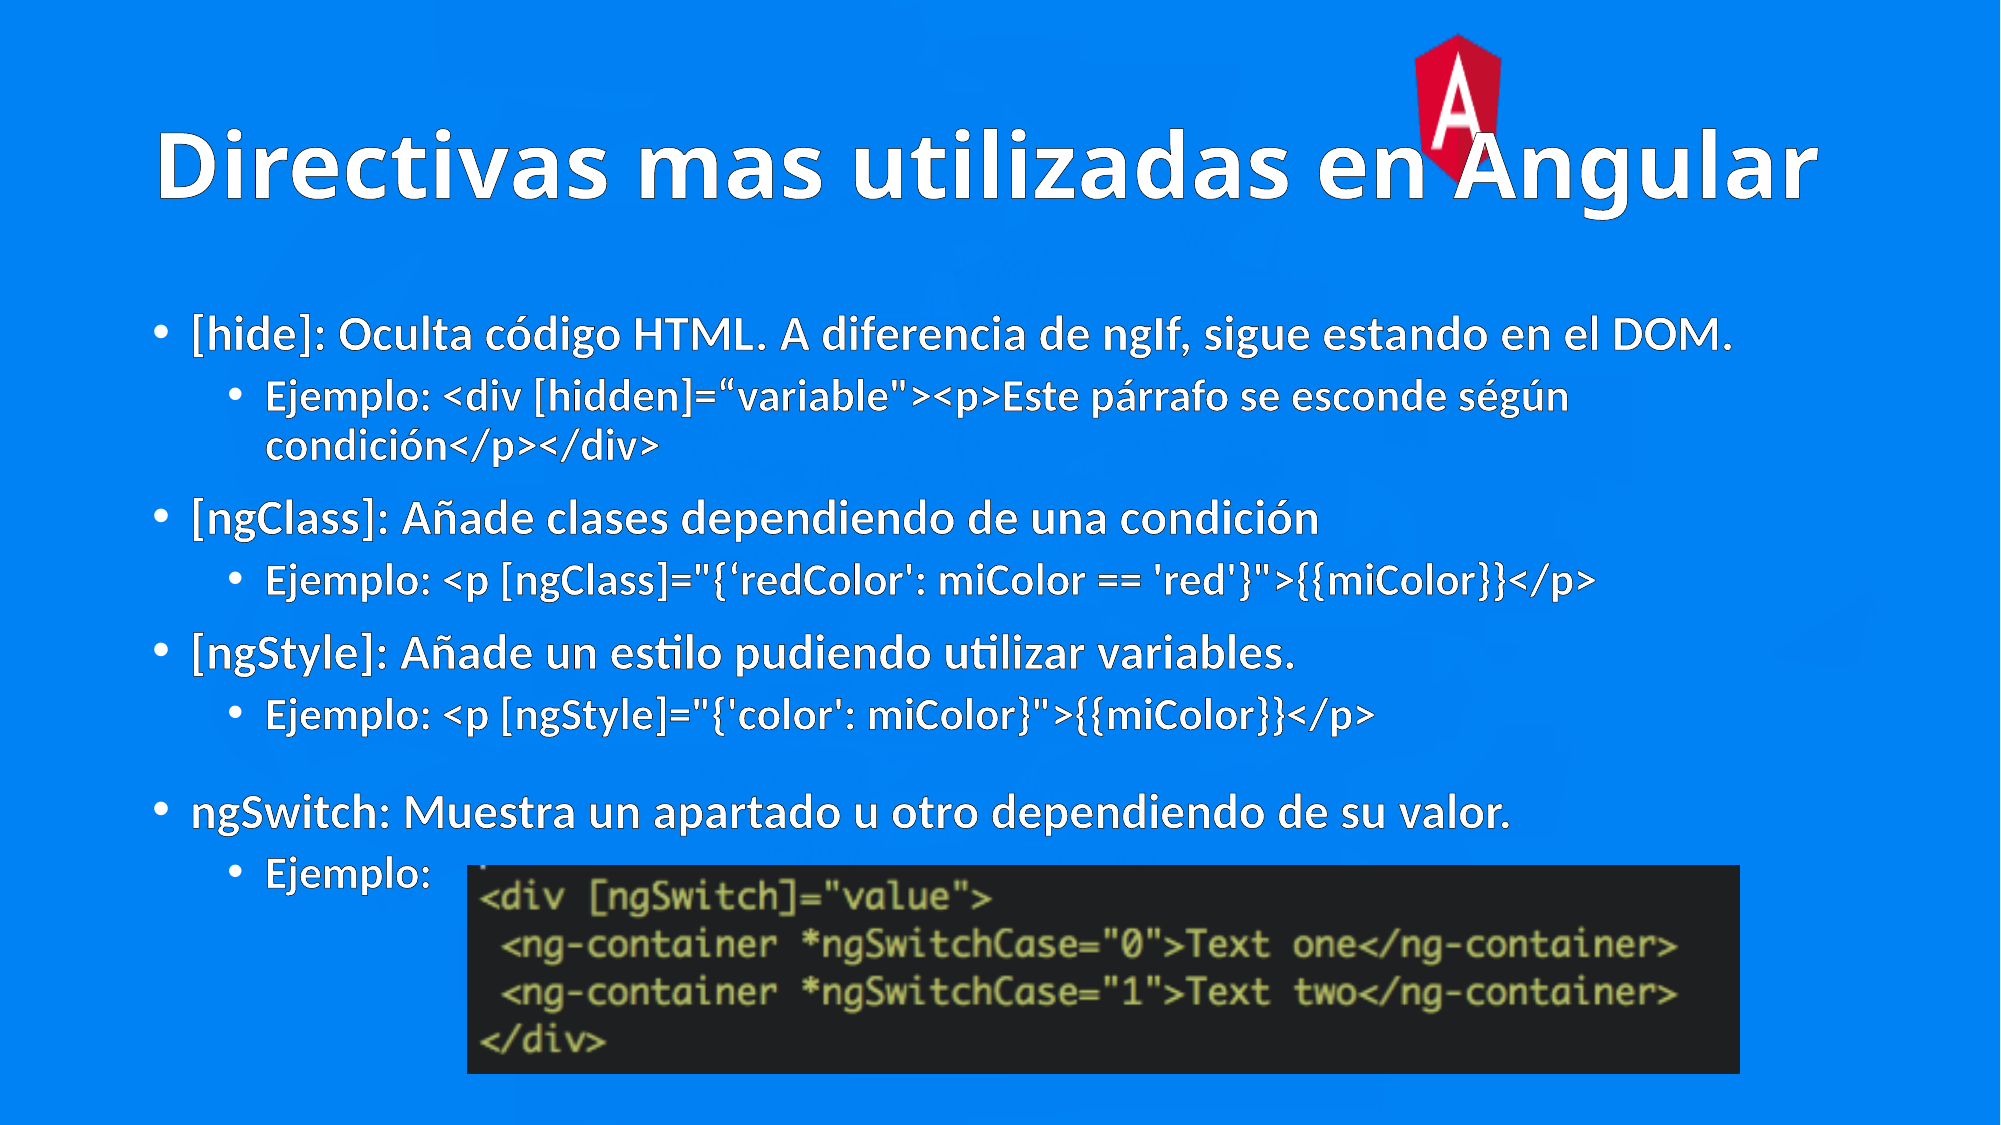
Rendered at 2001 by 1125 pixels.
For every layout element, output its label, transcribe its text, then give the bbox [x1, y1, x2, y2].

list [hide]: Oculta código HTML. A diferencia de ngIf, sigue estando en el DOM. Ejemplo: <div [hidden]=“variable"><p>Este párrafo se esconde ségún condición</p></div> [ngClass]: Añade clases dependiendo de una condición Ejemplo: <p [ngClass]="{‘redColor': miColor == 'red'}">{{miColor}}</p> [ngStyle]: Añade un estilo pudiendo utilizar variables. Ejemplo: <p [ngStyle]="{'color': miColor}">{{miColor}}</p> ngSwitch: Muestra un apartado u otro dependiendo de su valor. Ejemplo: [137, 299, 1863, 1014]
picture [0, 0, 2001, 1125]
title Directivas mas utilizadas en Angular [137, 59, 1863, 278]
